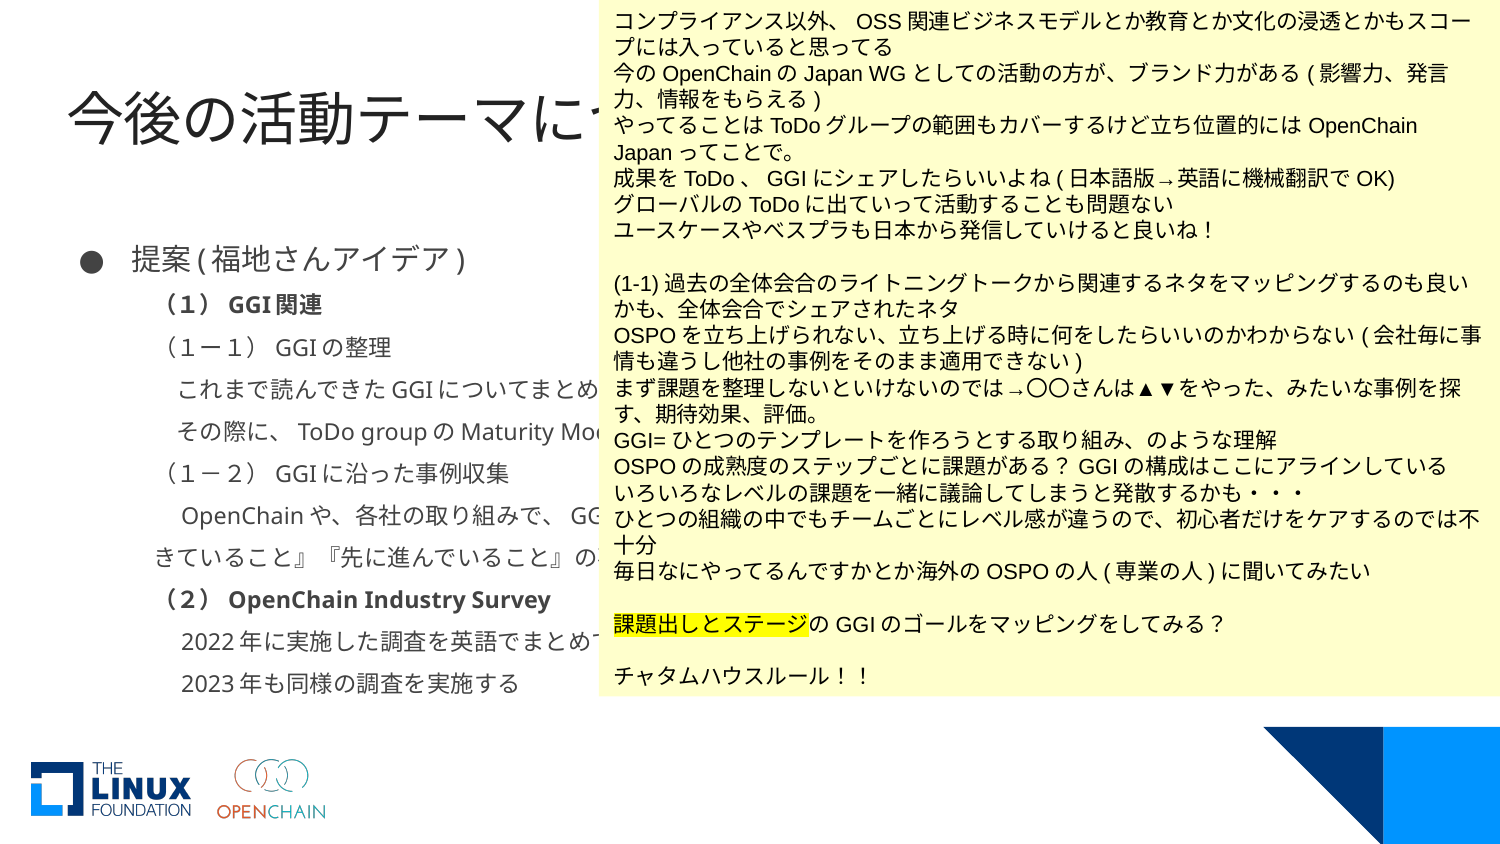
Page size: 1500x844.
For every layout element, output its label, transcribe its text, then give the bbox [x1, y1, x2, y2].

picture [31, 762, 191, 816]
title 今後の活動テーマについて [51, 67, 598, 167]
list 提案(福地さんアイデア) （１）GGI関連 （１ー１）GGIの整理 これまで読んできたGGIについてまとめた資料を整理して、ToDo groupに報告する(GGIにも。英語にする) その際に、ToDo groupのMaturity Modelとの関係も記述できるとよい （１－２）GGIに沿った事例収集 OpenChainや、各社の取り組みで、GGIの項目に該当するものを収集して整理する(みんなの困りごとベース、『できていること』『先に進んでいること』の事例、うちのOSPOの状況(社名入り。メルカリ、ソニー、CTJ)) （２）OpenChain Industry Survey 2022年に実施した調査を英語でまとめて、ToDo groupに紹介する 2023年も同様の調査を実施する [46, 207, 1444, 756]
text_box コンプライアンス以外、OSS関連ビジネスモデルとか教育とか文化の浸透とかもスコープには入っていると思ってる 今のOpenChainのJapan WGとしての活動の方が、ブランド力がある(影響力、発言力、情報をもらえる) やってることはToDoグループの範囲もカバーするけど立ち位置的にはOpenChain Japanってことで。 成果をToDo、GGIにシェアしたらいいよね(日本語版→英語に機械翻訳でOK) グローバルのToDoに出ていって活動することも問題ない ユースケースやべスプラも日本から発信していけると良いね！ (1-1)過去の全体会合のライトニングトークから関連するネタをマッピングするのも良いかも、全体会合でシェアされたネタ OSPOを立ち上げられない、立ち上げる時に何をしたらいいのかわからない(会社毎に事情も違うし他社の事例をそのまま適用できない) まず課題を整理しないといけないのでは→〇〇さんは▲▼をやった、みたいな事例を探す、期待効果、評価。 GGI=ひとつのテンプレートを作ろうとする取り組み、のような理解 OSPOの成熟度のステップごとに課題がある？GGIの構成はここにアラインしている いろいろなレベルの課題を一緒に議論してしまうと発散するかも・・・ ひとつの組織の中でもチームごとにレベル感が違うので、初心者だけをケアするのでは不十分 毎日なにやってるんですかとか海外のOSPOの人(専業の人)に聞いてみたい 課題出しとステージのGGIのゴールをマッピングをしてみる？ チャタムハウスルール！！ [598, 0, 1500, 697]
picture [215, 757, 327, 821]
